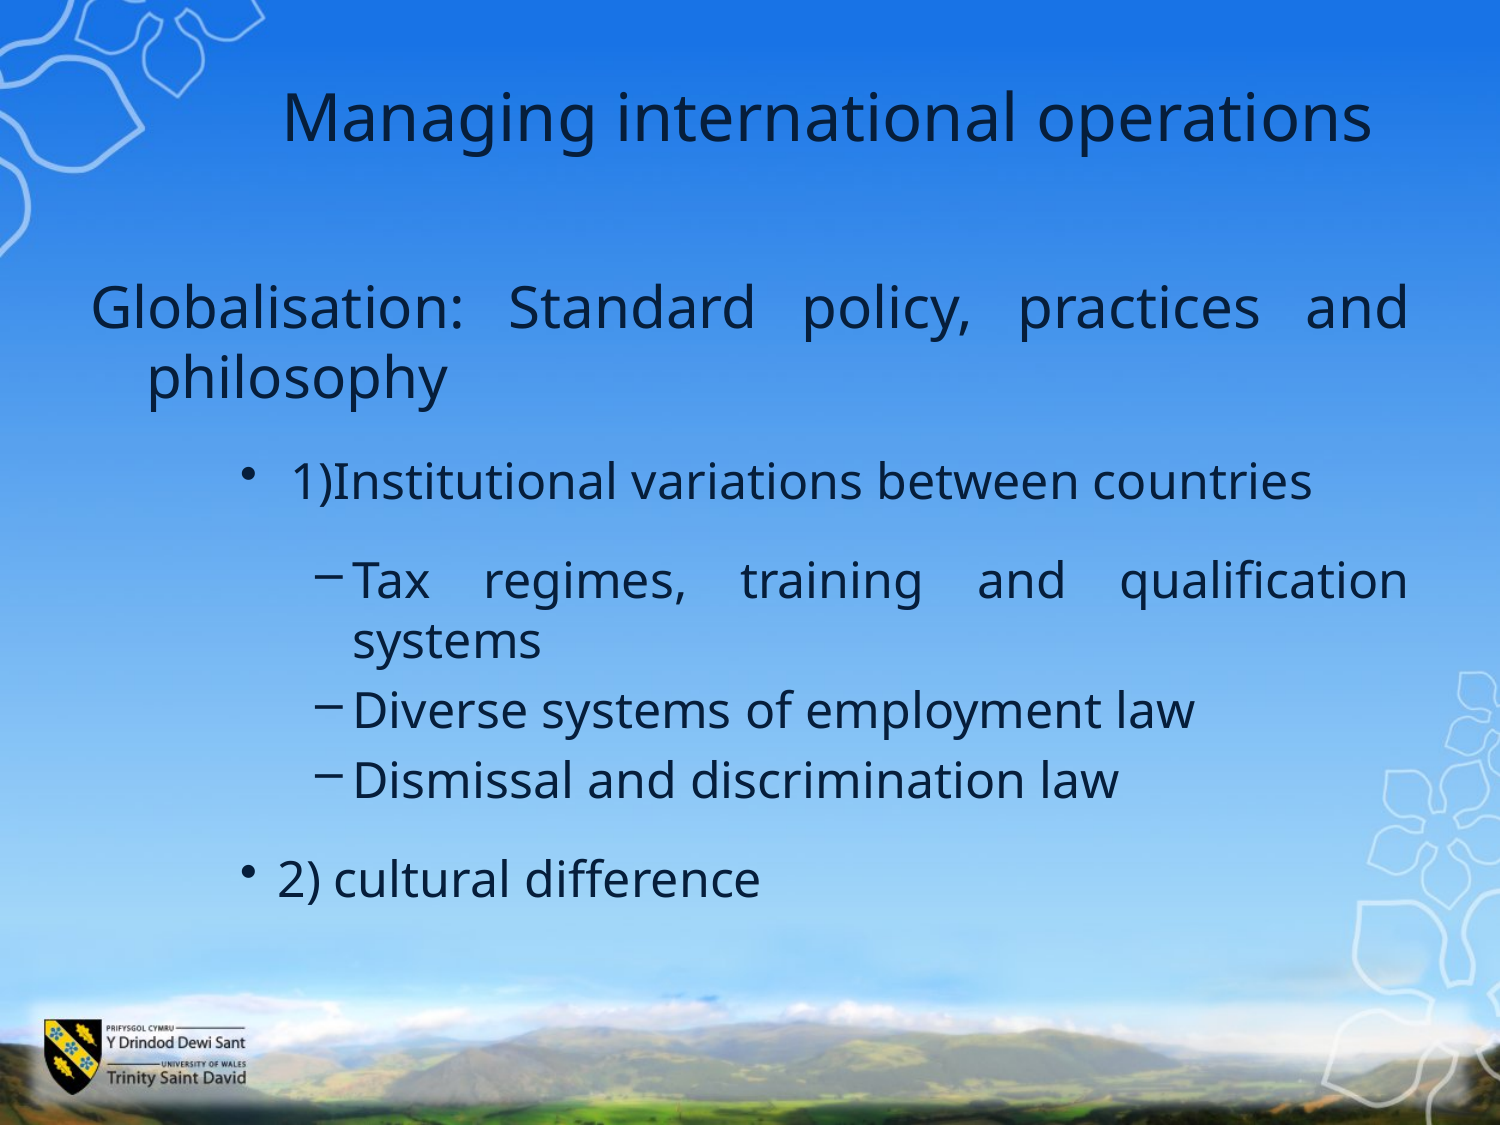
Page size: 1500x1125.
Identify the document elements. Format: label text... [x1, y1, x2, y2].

list Globalisation: Standard policy, practices and philosophy 1)Institutional variations between countries Tax regimes, training and qualification systems Diverse systems of employment law Dismissal and discrimination law 2) cultural difference [74, 262, 1426, 1006]
picture [0, 0, 1500, 1125]
title Managing international operations [188, 34, 1468, 194]
